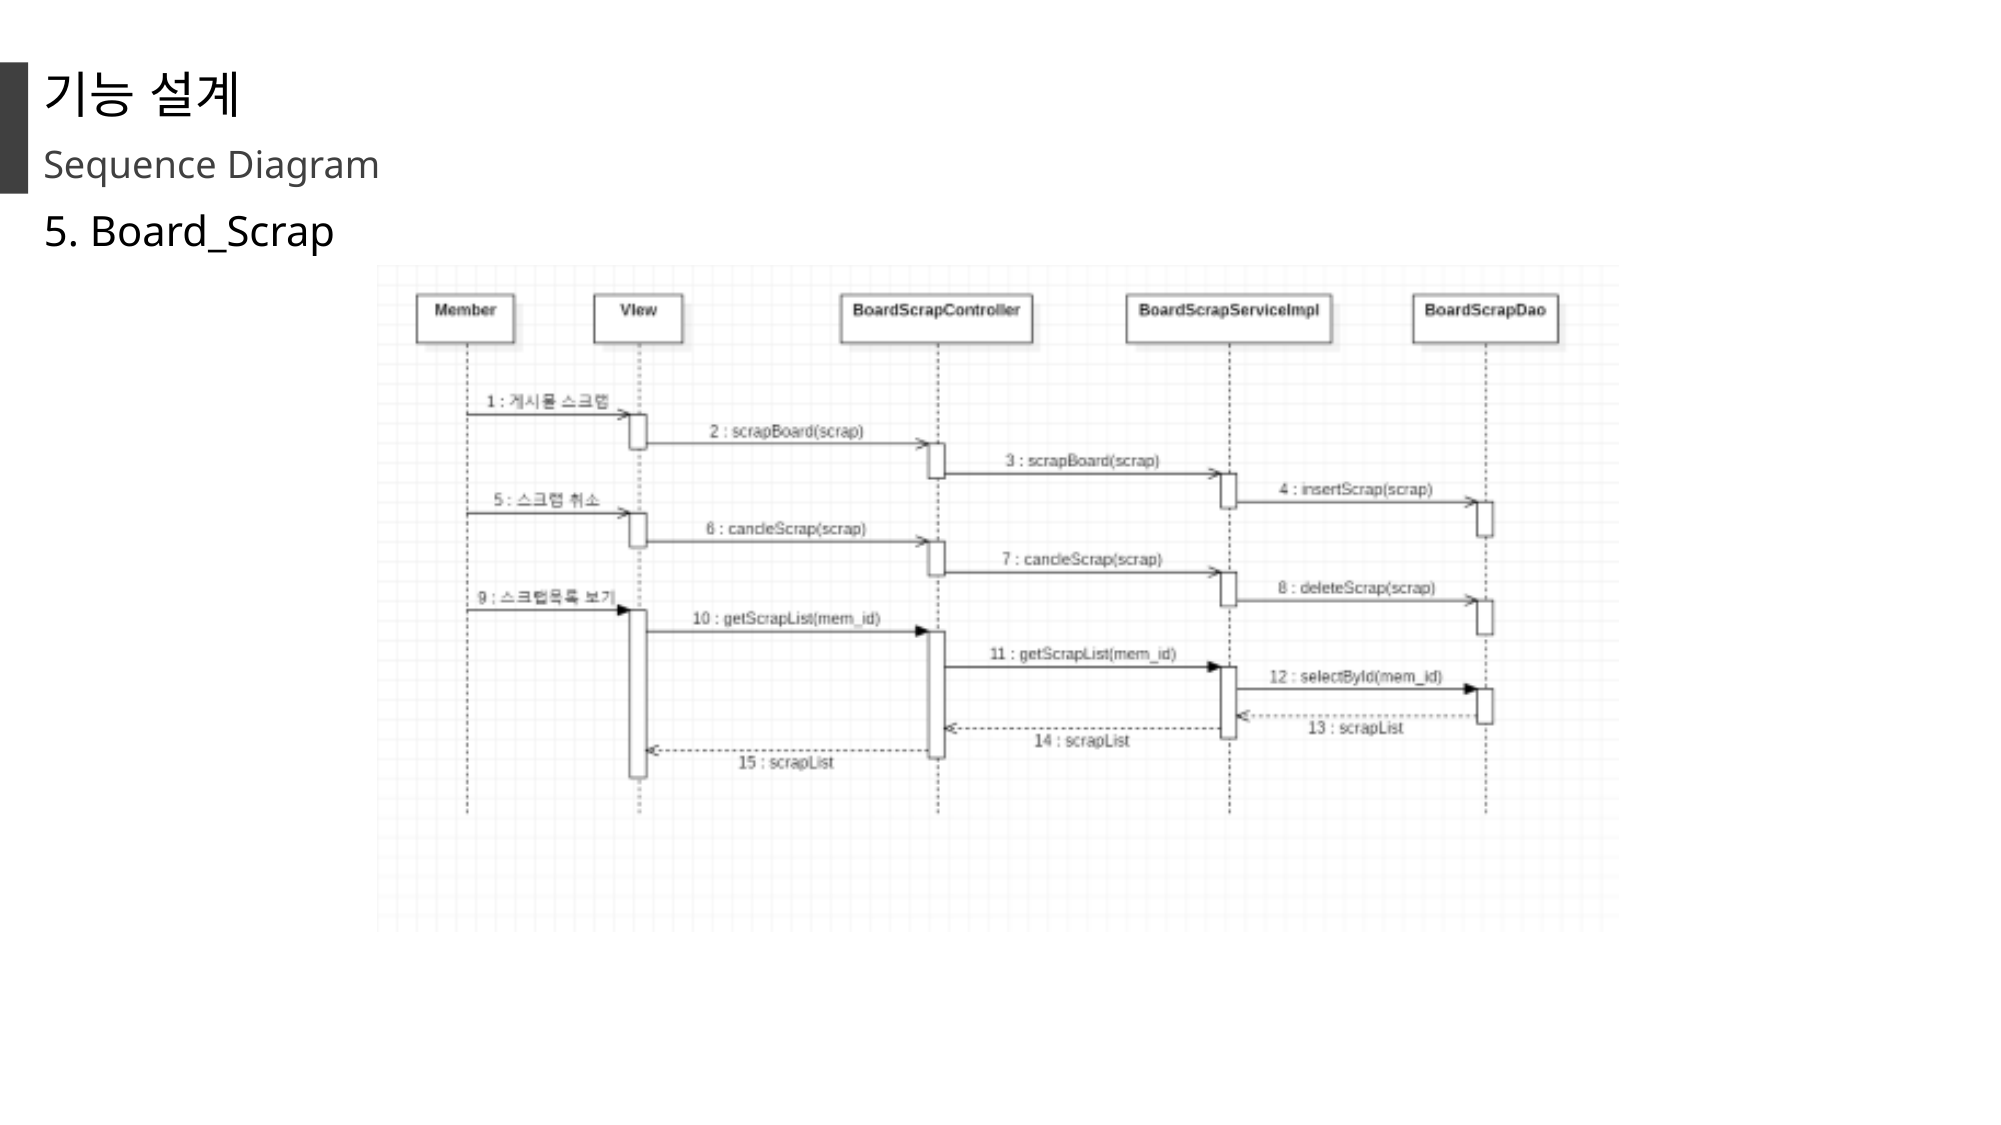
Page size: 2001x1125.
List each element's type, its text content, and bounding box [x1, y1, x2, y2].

list Sequence Diagram [28, 137, 452, 194]
text_box 5. Board_Scrap [28, 197, 356, 263]
list 기능 설계 [28, 62, 452, 137]
picture [377, 265, 1620, 932]
